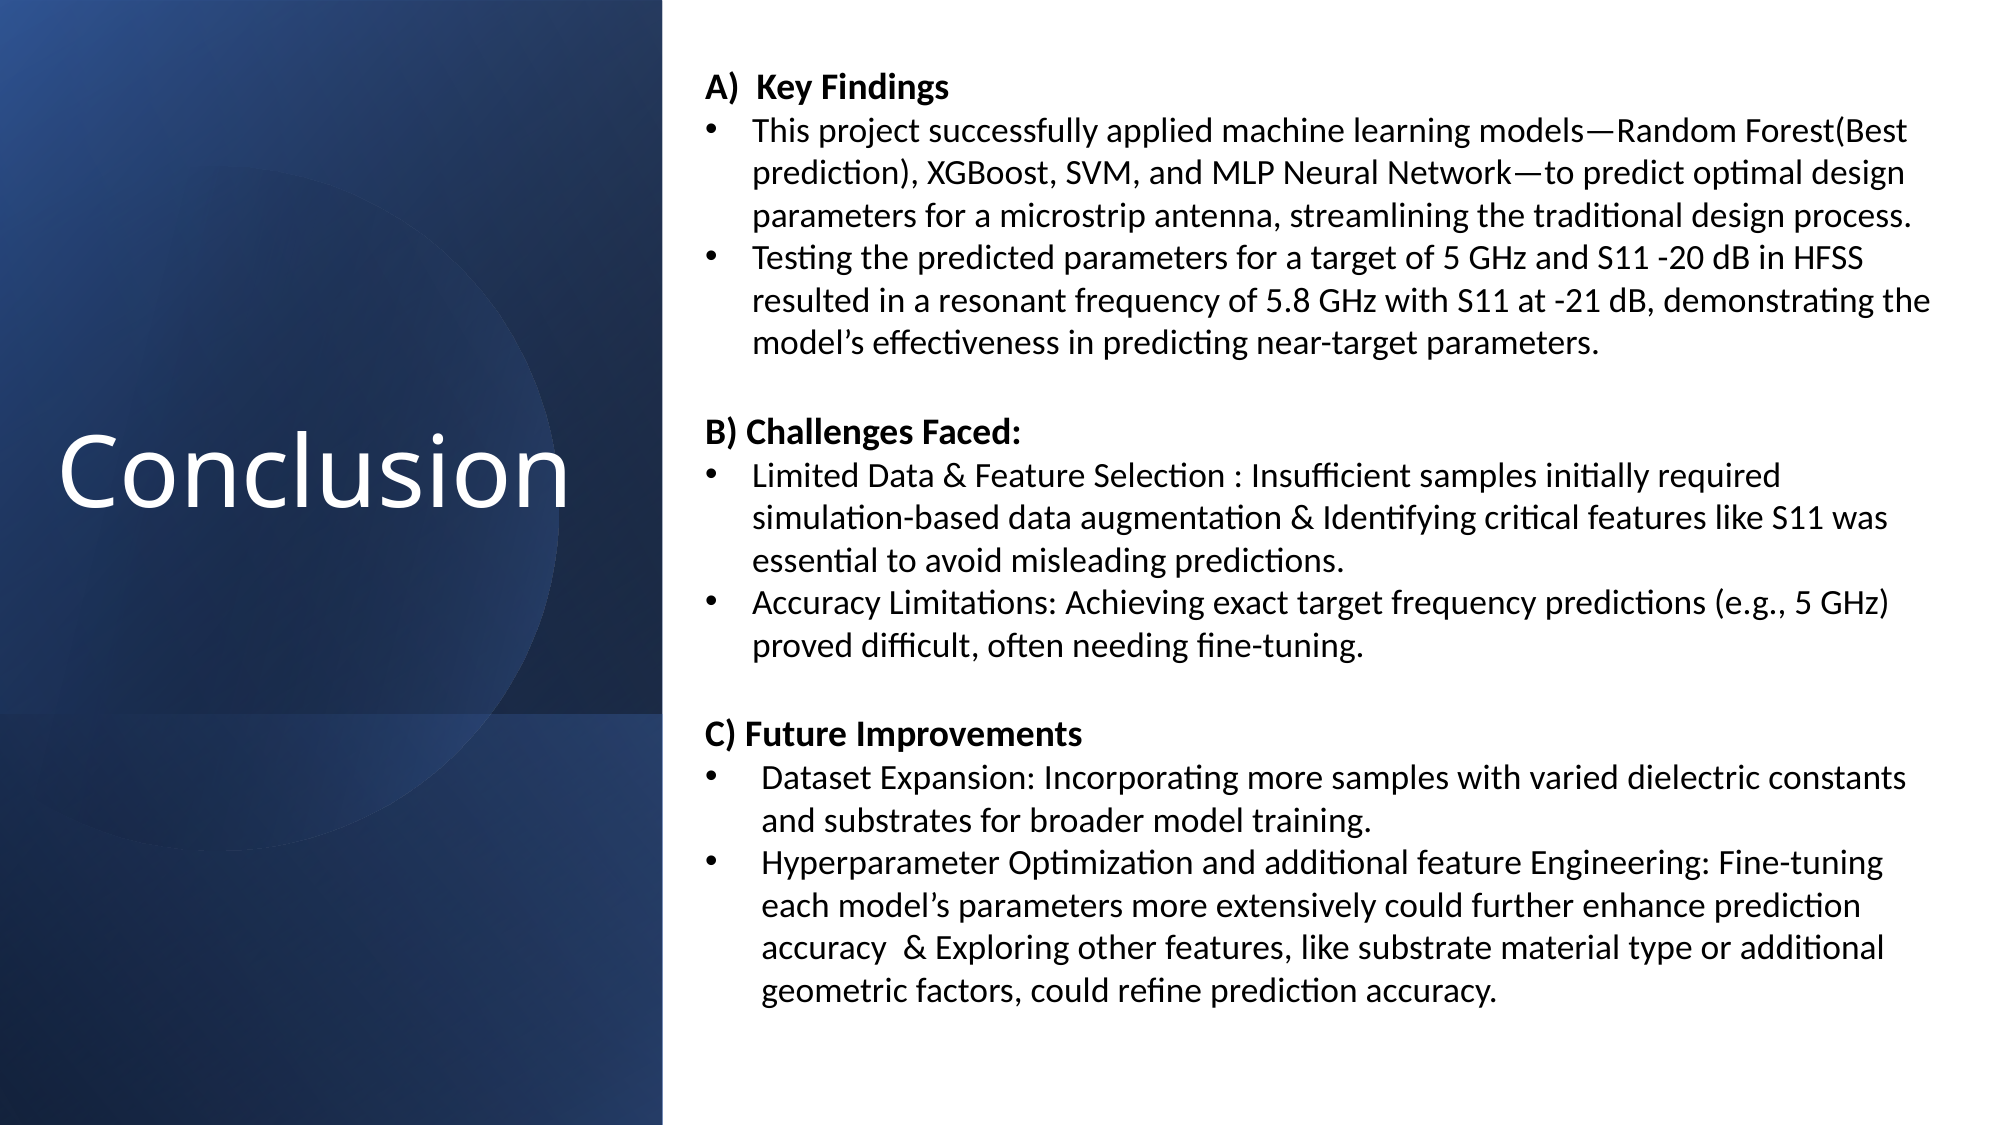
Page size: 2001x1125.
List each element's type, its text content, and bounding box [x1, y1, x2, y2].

text_box [663, 0, 2000, 1125]
text_box [0, 0, 663, 1124]
text_box A) Key Findings This project successfully applied machine learning models—Random Forest(Best prediction), XGBoost, SVM, and MLP Neural Network—to predict optimal design parameters for a microstrip antenna, streamlining the traditional design process. Testing the predicted parameters for a target of 5 GHz and S11 -20 dB in HFSS resulted in a resonant frequency of 5.8 GHz with S11 at -21 dB, demonstrating the model’s effectiveness in predicting near-target parameters. B) Challenges Faced: Limited Data & Feature Selection : Insufficient samples initially required simulation-based data augmentation & Identifying critical features like S11 was essential to avoid misleading predictions. Accuracy Limitations: Achieving exact target frequency predictions (e.g., 5 GHz) proved difficult, often needing fine-tuning. C) Future Improvements Dataset Expansion: Incorporating more samples with varied dielectric constants and substrates for broader model training. Hyperparameter Optimization and additional feature Engineering: Fine-tuning each model’s parameters more extensively could further enhance prediction accuracy & Exploring other features, like substrate material type or additional geometric factors, could refine prediction accuracy. [690, 54, 1959, 1017]
title Conclusion [41, 410, 591, 537]
